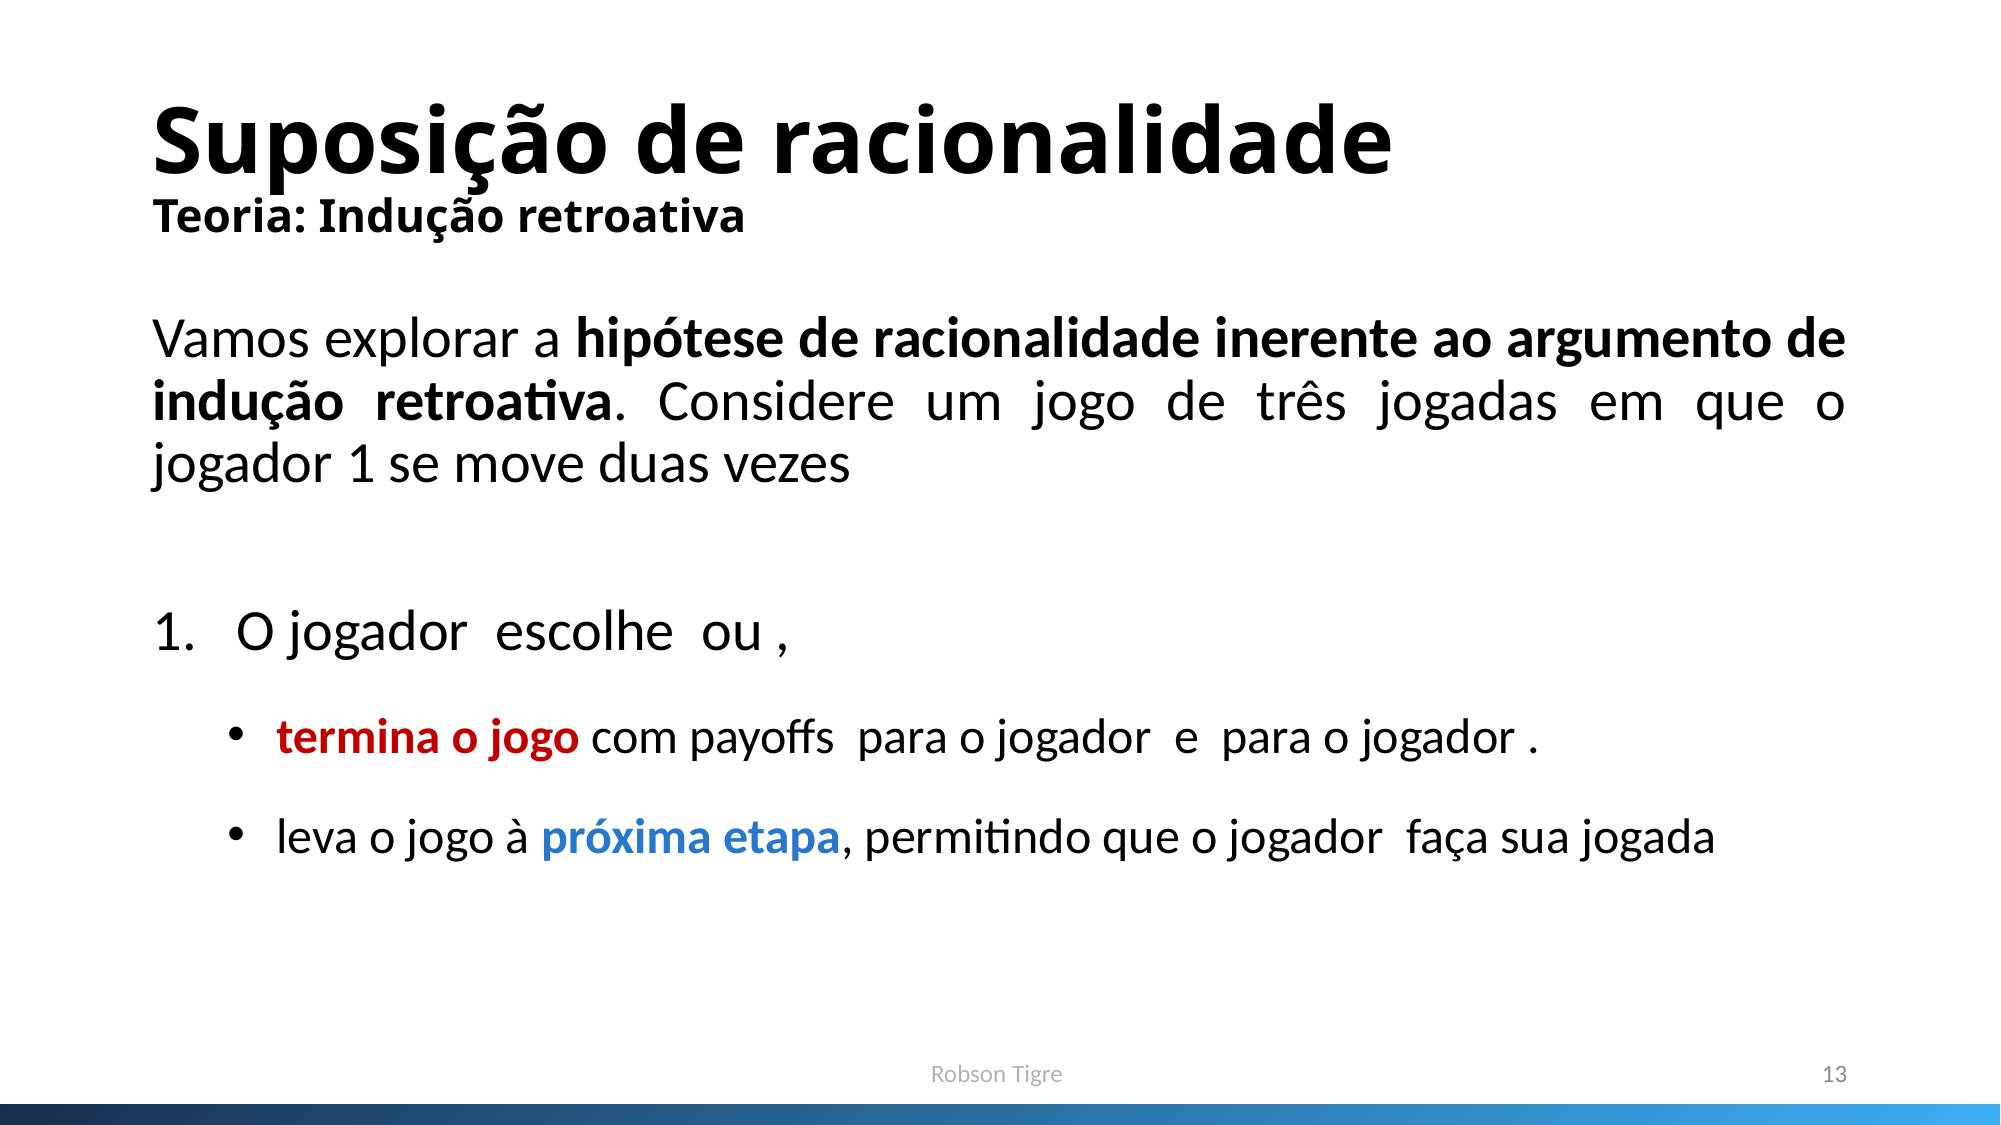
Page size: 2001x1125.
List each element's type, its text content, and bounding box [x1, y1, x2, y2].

title Suposição de racionalidade Teoria: Indução retroativa [137, 59, 1863, 278]
footer Robson Tigre [662, 1042, 1338, 1103]
slide_number 13 [1412, 1042, 1863, 1103]
